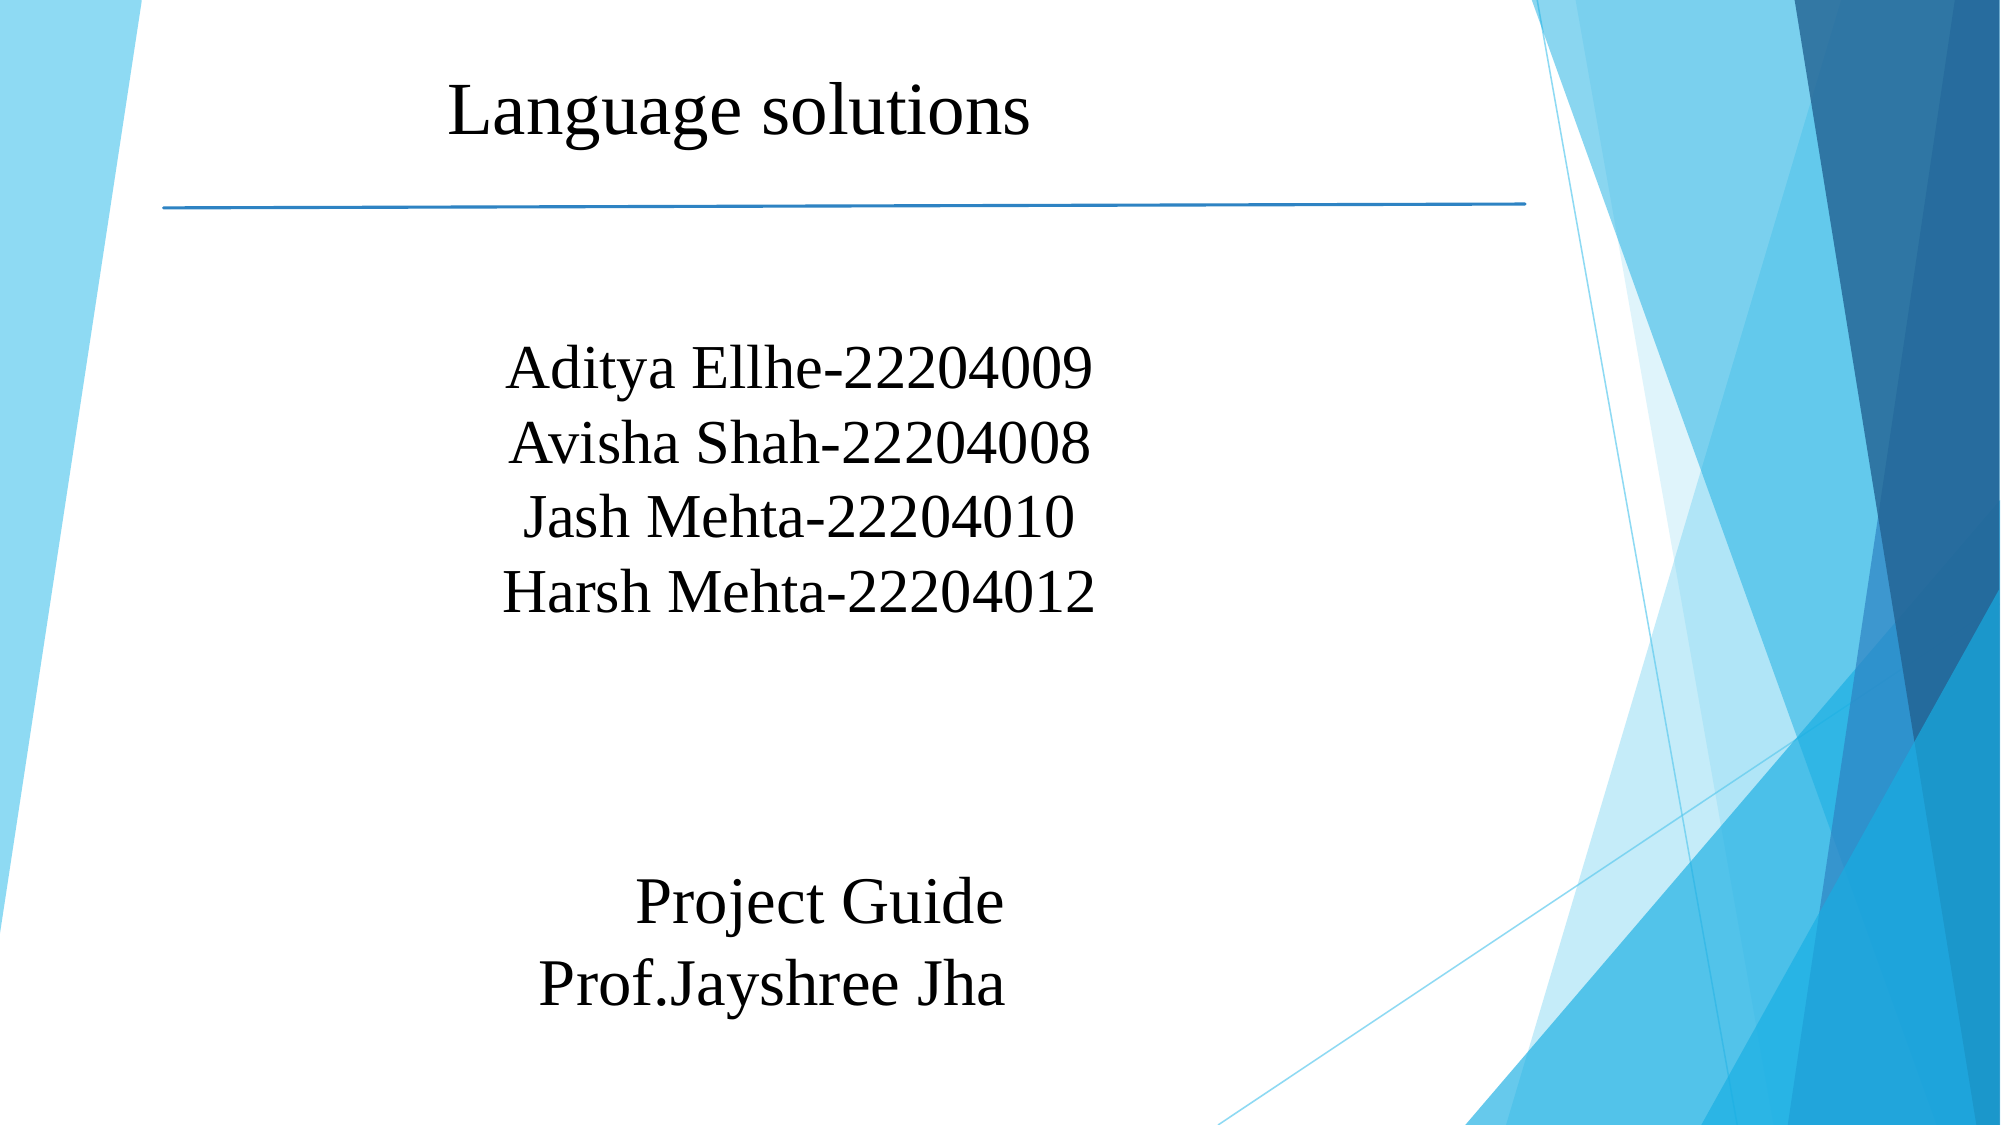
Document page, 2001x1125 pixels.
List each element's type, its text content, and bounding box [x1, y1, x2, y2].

text_box Project Guide Prof.Jayshree Jha [289, 840, 1390, 1026]
subtitle Language solutions [140, 51, 1340, 157]
text_box Aditya Ellhe-22204009 Avisha Shah-22204008 Jash Mehta-22204010 Harsh Mehta-22204012 [140, 318, 1460, 633]
